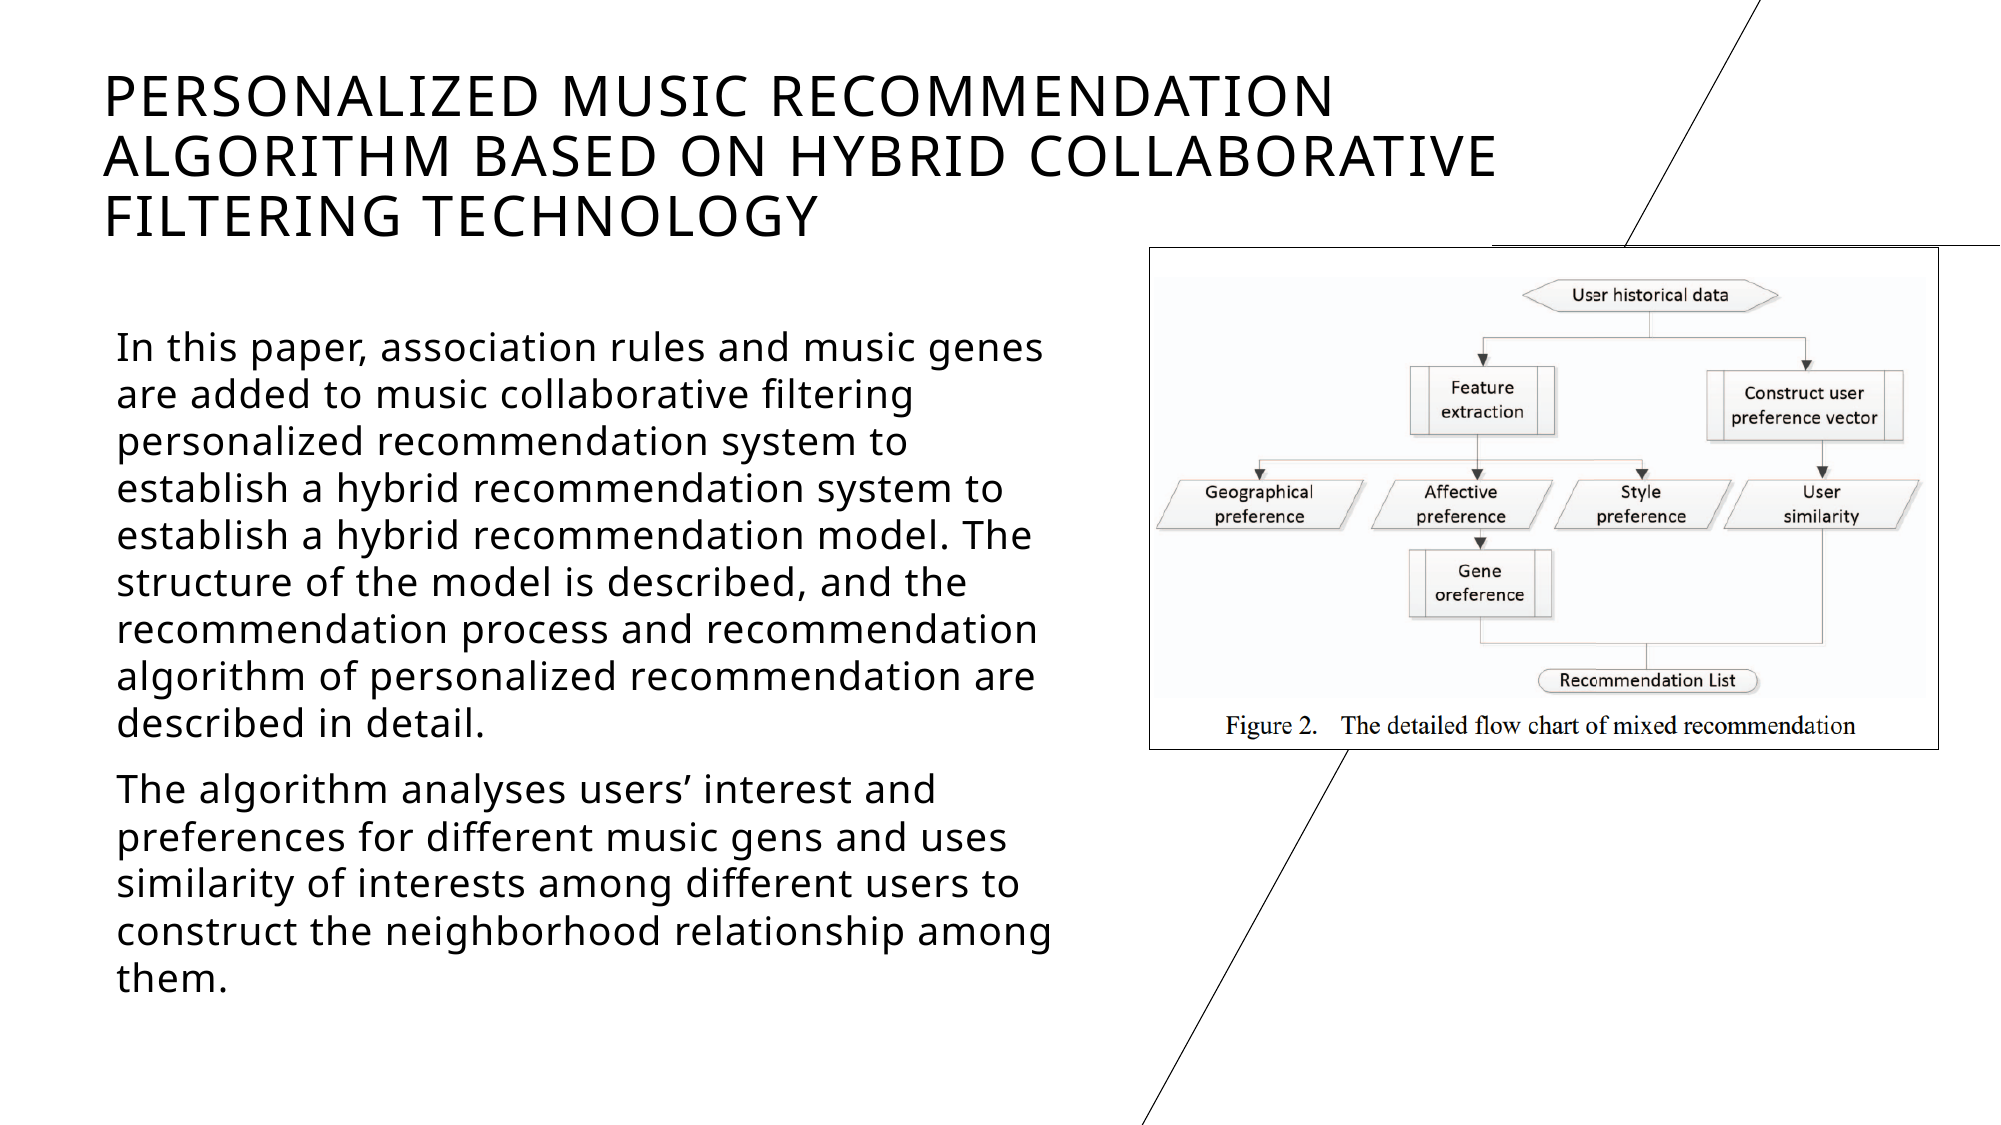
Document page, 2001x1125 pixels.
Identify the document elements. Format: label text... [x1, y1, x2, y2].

picture [1149, 247, 1939, 750]
list In this paper, association rules and music genes are added to music collaborative filtering personalized recommendation system to establish a hybrid recommendation system to establish a hybrid recommendation model. The structure of the model is described, and the recommendation process and recommendation algorithm of personalized recommendation are described in detail. The algorithm analyses users’ interest and preferences for different music gens and uses similarity of interests among different users to construct the neighborhood relationship among them. [101, 314, 1111, 1013]
title Personalized Music Recommendation Algorithm Based on Hybrid Collaborative Filtering Technology [88, 58, 1544, 257]
